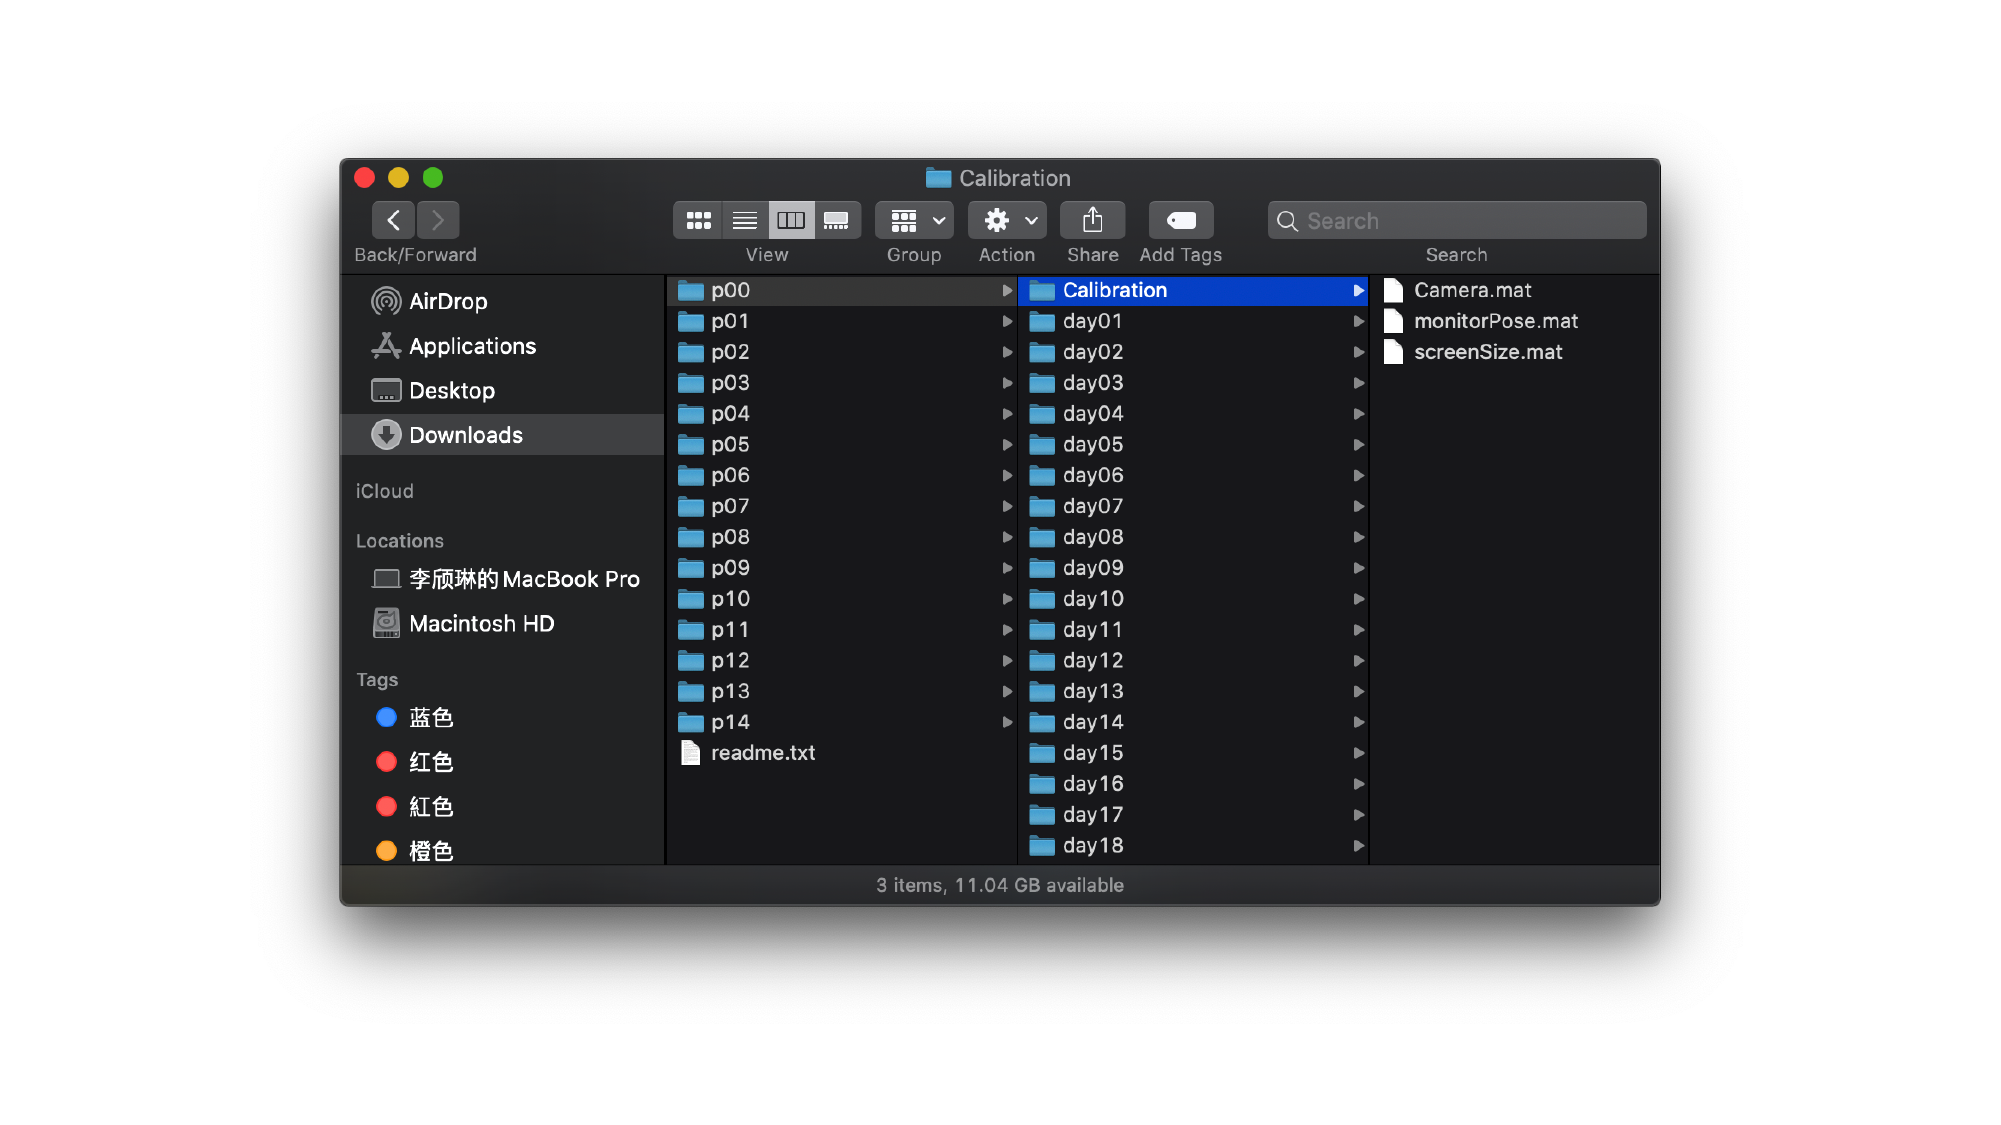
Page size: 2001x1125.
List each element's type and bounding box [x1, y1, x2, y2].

list [244, 93, 1756, 1032]
